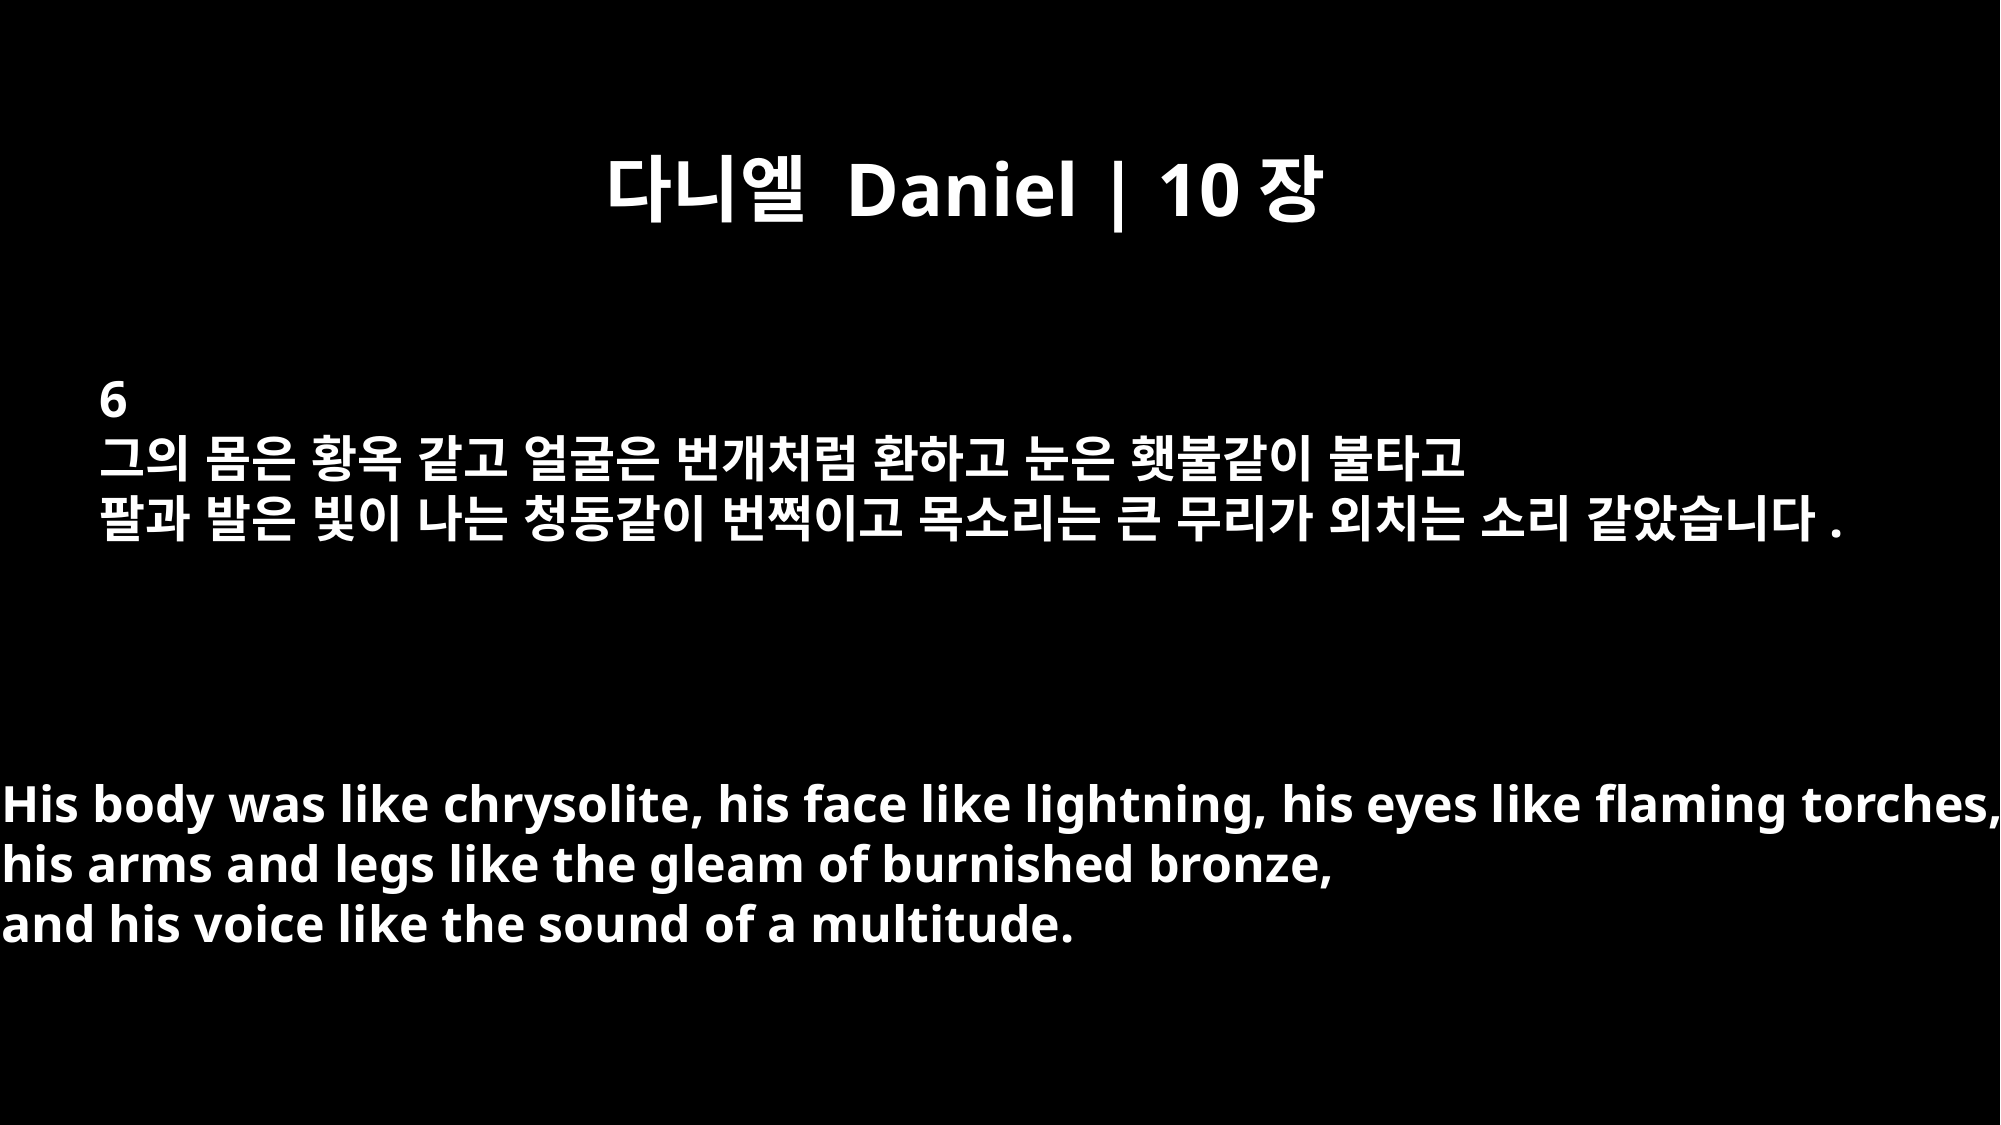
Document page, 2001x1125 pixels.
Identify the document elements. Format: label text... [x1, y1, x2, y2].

text_box His body was like chrysolite, his face like lightning, his eyes like flaming torches, his arms and legs like the gleam of burnished bronze, and his voice like the sound of a multitude. [0, 764, 2000, 960]
text_box 6 그의 몸은 황옥 같고 얼굴은 번개처럼 환하고 눈은 횃불같이 불타고 팔과 발은 빛이 나는 청동같이 번쩍이고 목소리는 큰 무리가 외치는 소리 같았습니다. [84, 359, 1859, 555]
text_box 다니엘 Daniel | 10장 [591, 136, 1341, 239]
